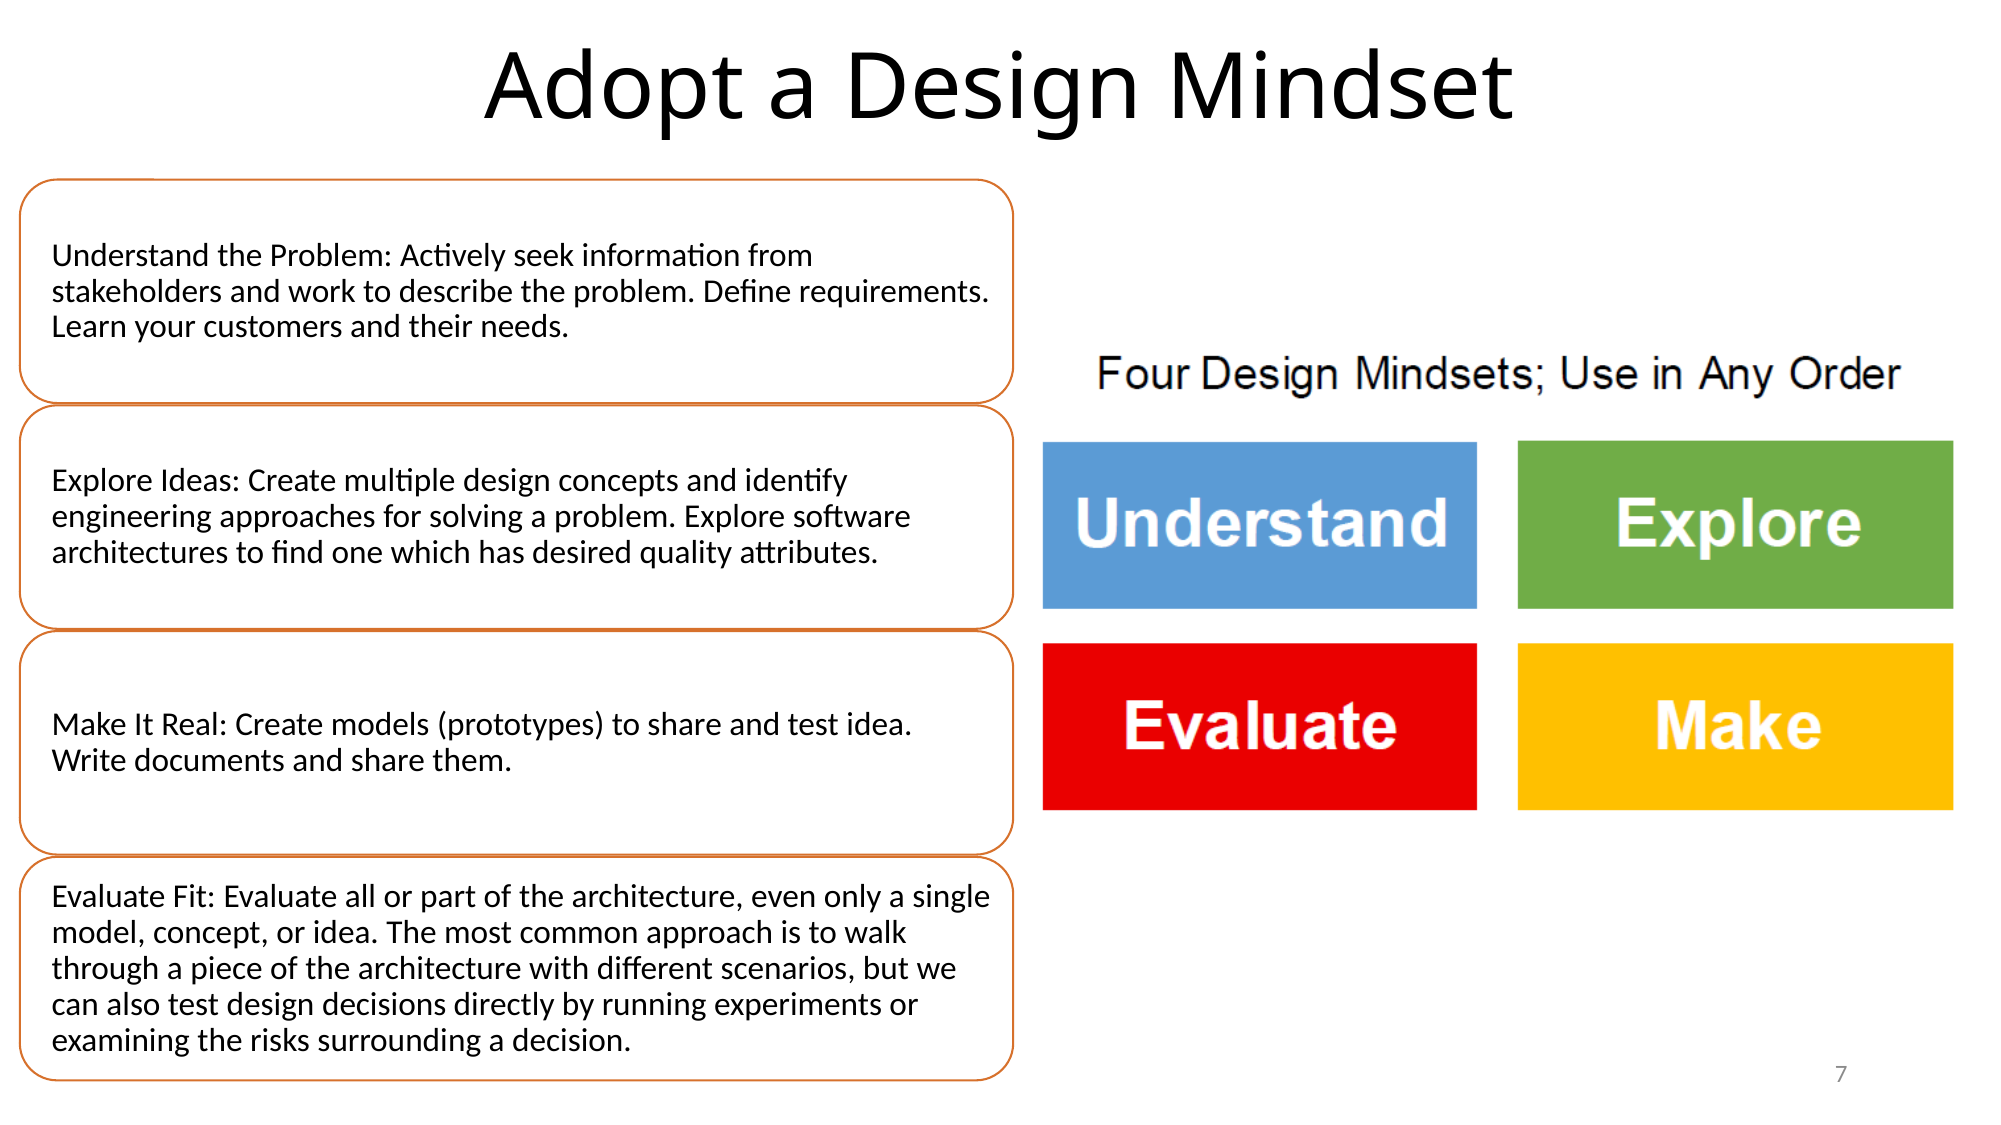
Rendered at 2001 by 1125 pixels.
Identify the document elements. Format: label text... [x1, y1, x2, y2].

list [19, 179, 1014, 1081]
title Adopt a Design Mindset [137, 0, 1863, 198]
picture [1018, 323, 2000, 850]
slide_number 7 [1412, 1042, 1863, 1103]
